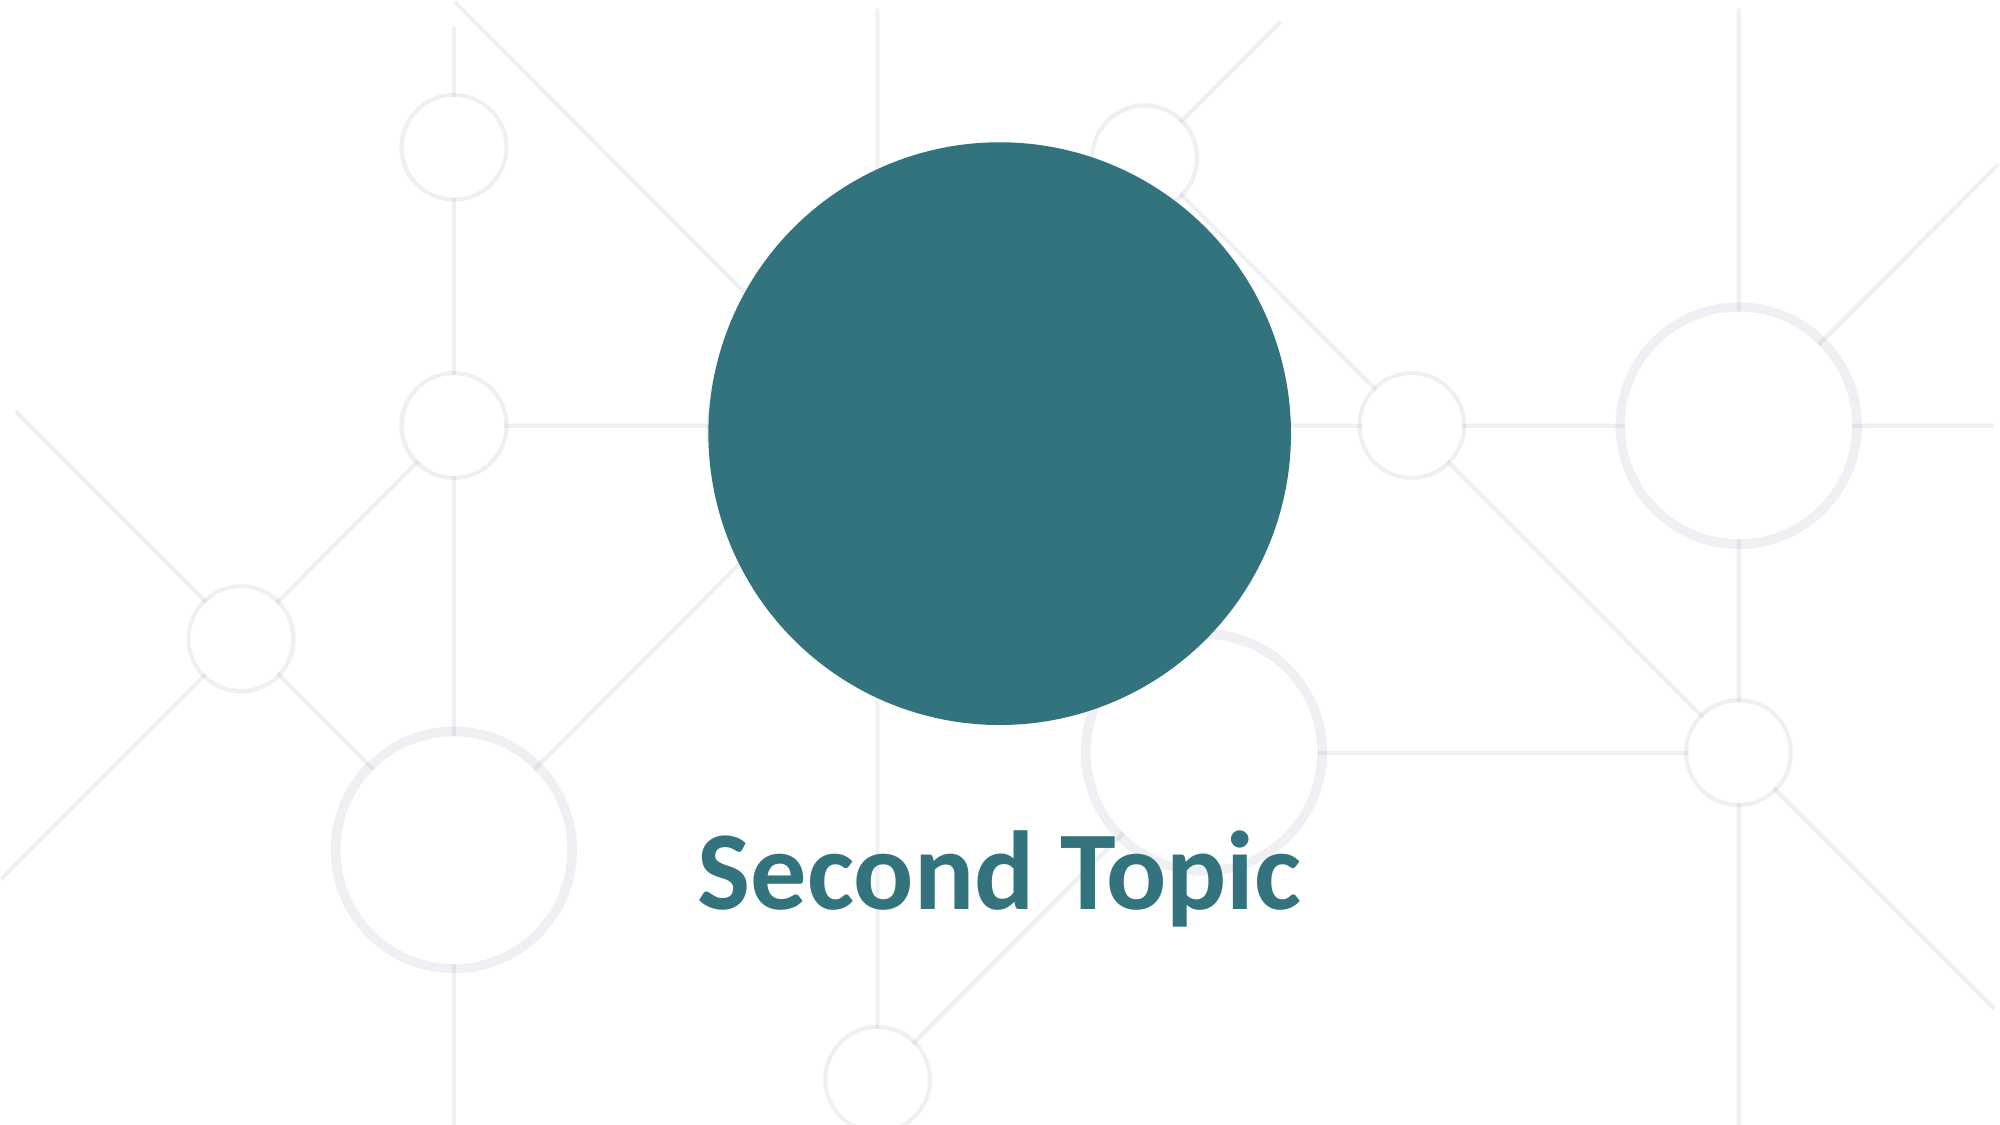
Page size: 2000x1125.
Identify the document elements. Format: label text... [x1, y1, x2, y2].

title Second Topic [100, 786, 1899, 942]
